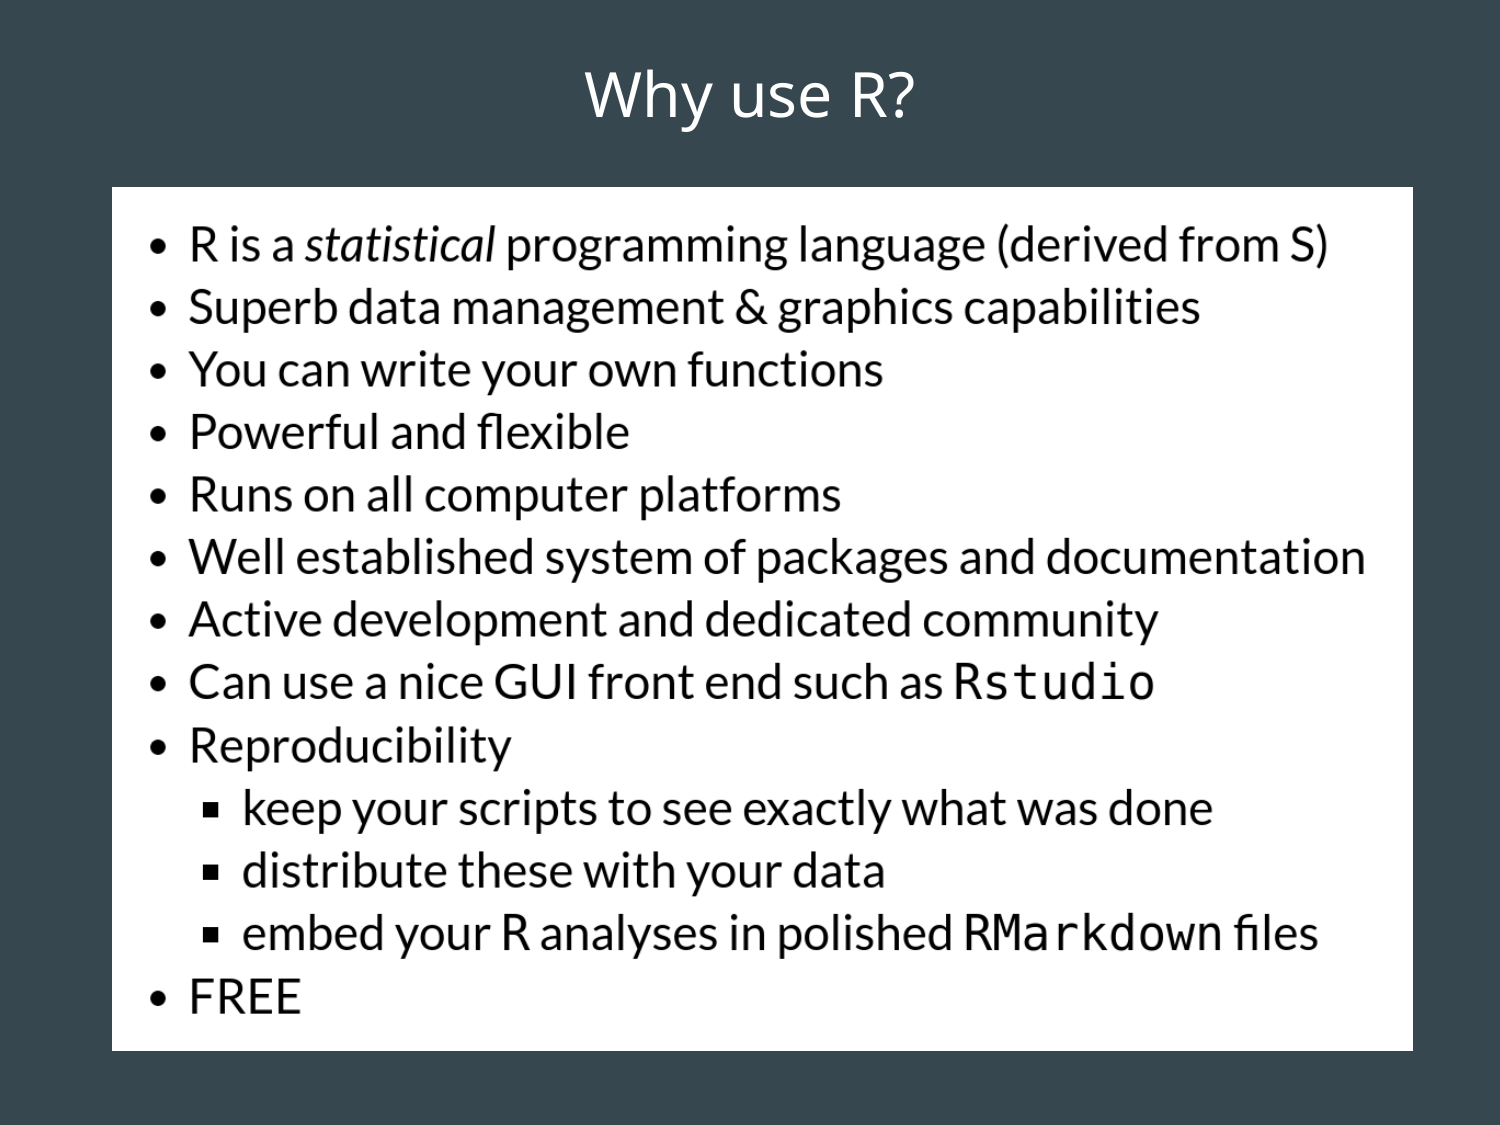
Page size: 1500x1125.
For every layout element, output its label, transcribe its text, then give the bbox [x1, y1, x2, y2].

title Why use R? [51, 39, 1449, 165]
picture [112, 187, 1413, 1051]
